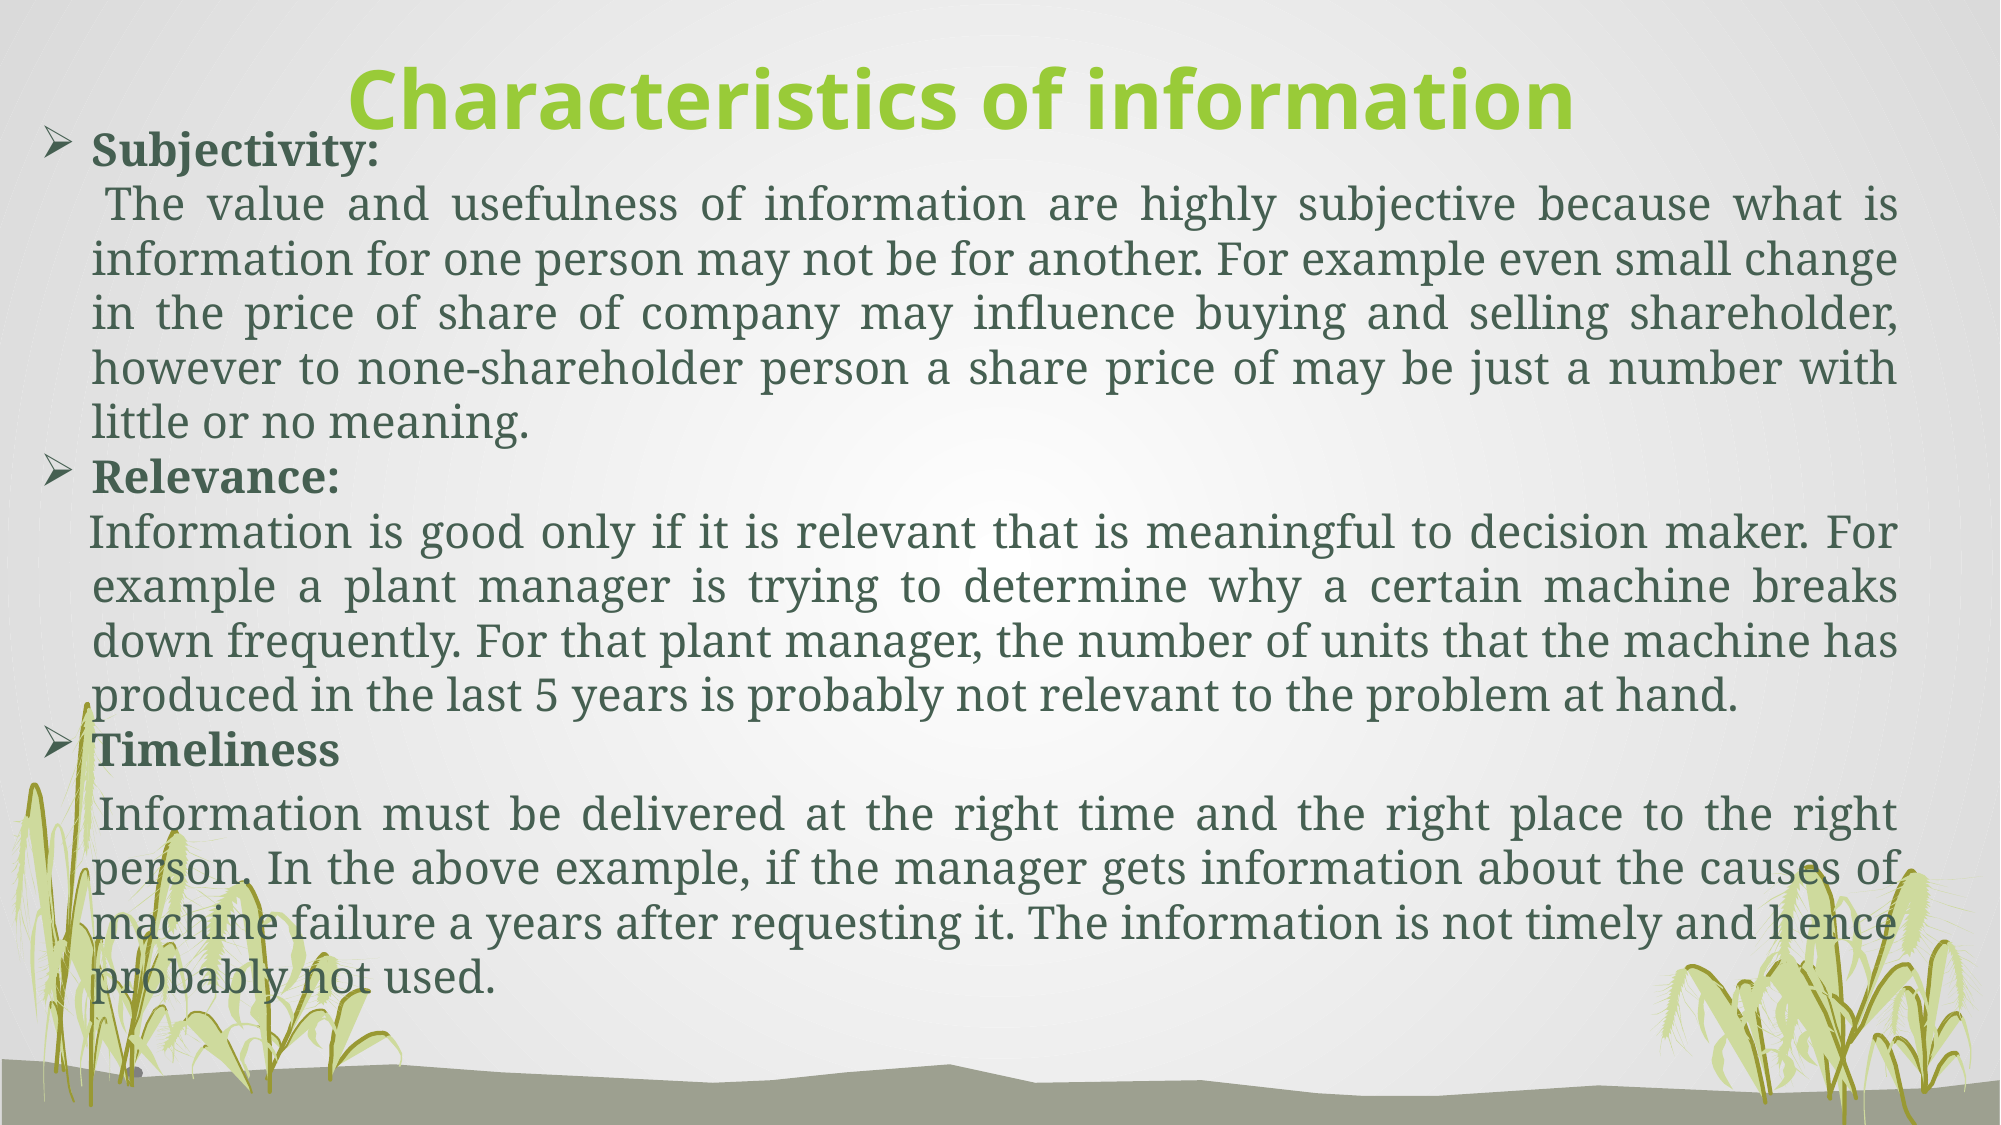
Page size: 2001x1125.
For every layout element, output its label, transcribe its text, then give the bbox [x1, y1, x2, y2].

title Characteristics of information [287, 37, 1638, 113]
list Subjectivity: The value and usefulness of information are highly subjective because what is information for one person may not be for another. For example even small change in the price of share of company may influence buying and selling shareholder, however to none-shareholder person a share price of may be just a number with little or no meaning. Relevance: Information is good only if it is relevant that is meaningful to decision maker. For example a plant manager is trying to determine why a certain machine breaks down frequently. For that plant manager, the number of units that the machine has produced in the last 5 years is probably not relevant to the problem at hand. Timeliness Information must be delivered at the right time and the right place to the right person. In the above example, if the manager gets information about the causes of machine failure a years after requesting it. The information is not timely and hence probably not used. [25, 113, 1916, 1019]
